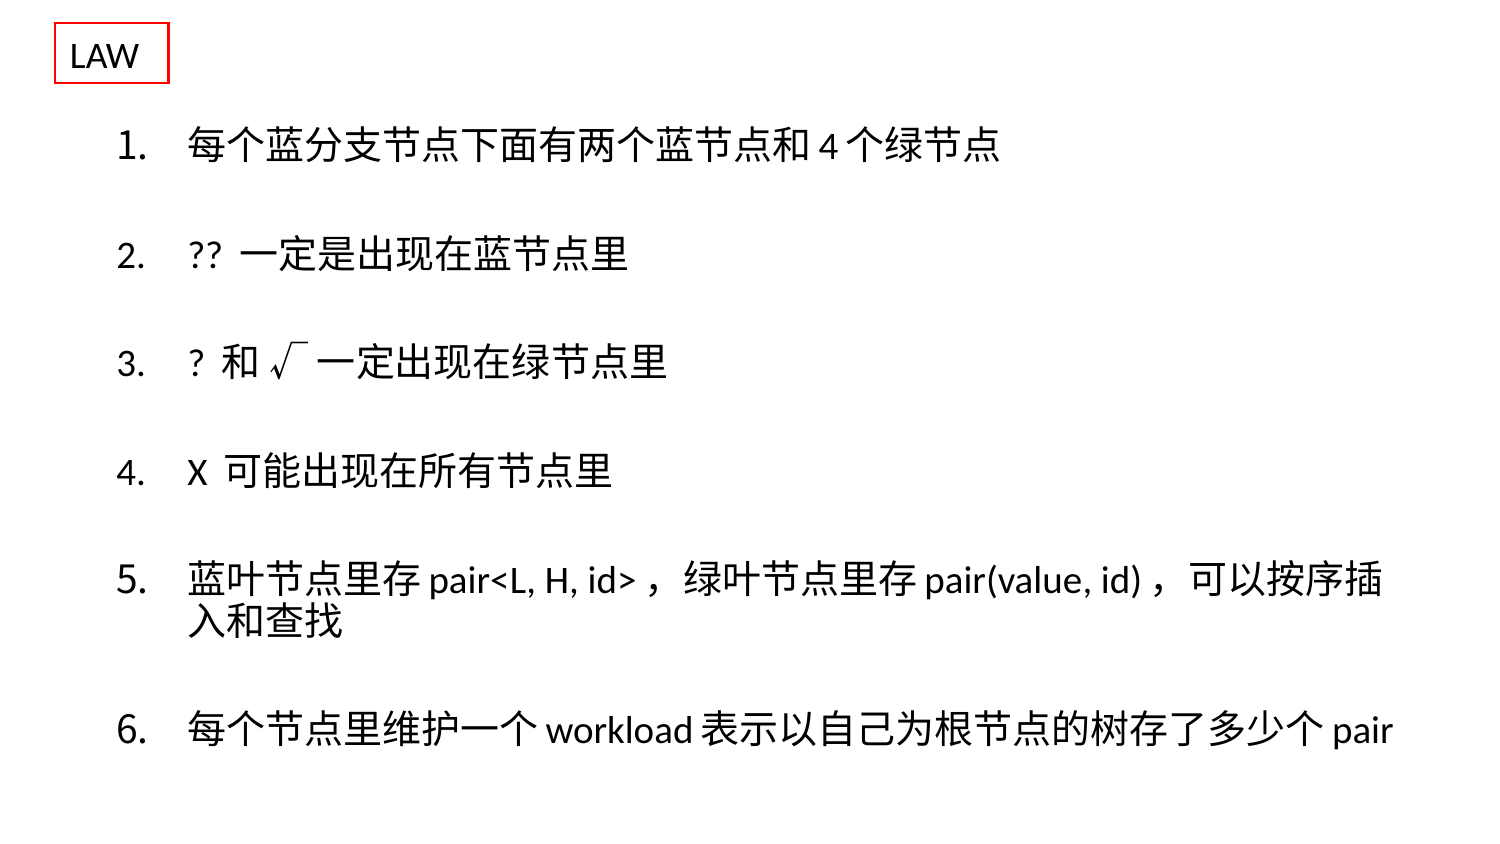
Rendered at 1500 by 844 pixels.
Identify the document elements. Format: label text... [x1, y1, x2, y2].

list 每个蓝分支节点下面有两个蓝节点和4个绿节点 ?? 一定是出现在蓝节点里 ? 和 √ 一定出现在绿节点里 X 可能出现在所有节点里 蓝叶节点里存pair<L, H, id>，绿叶节点里存pair(value, id)，可以按序插入和查找 每个节点里维护一个workload表示以自己为根节点的树存了多少个pair [101, 118, 1420, 808]
text_box LAW [54, 22, 170, 84]
